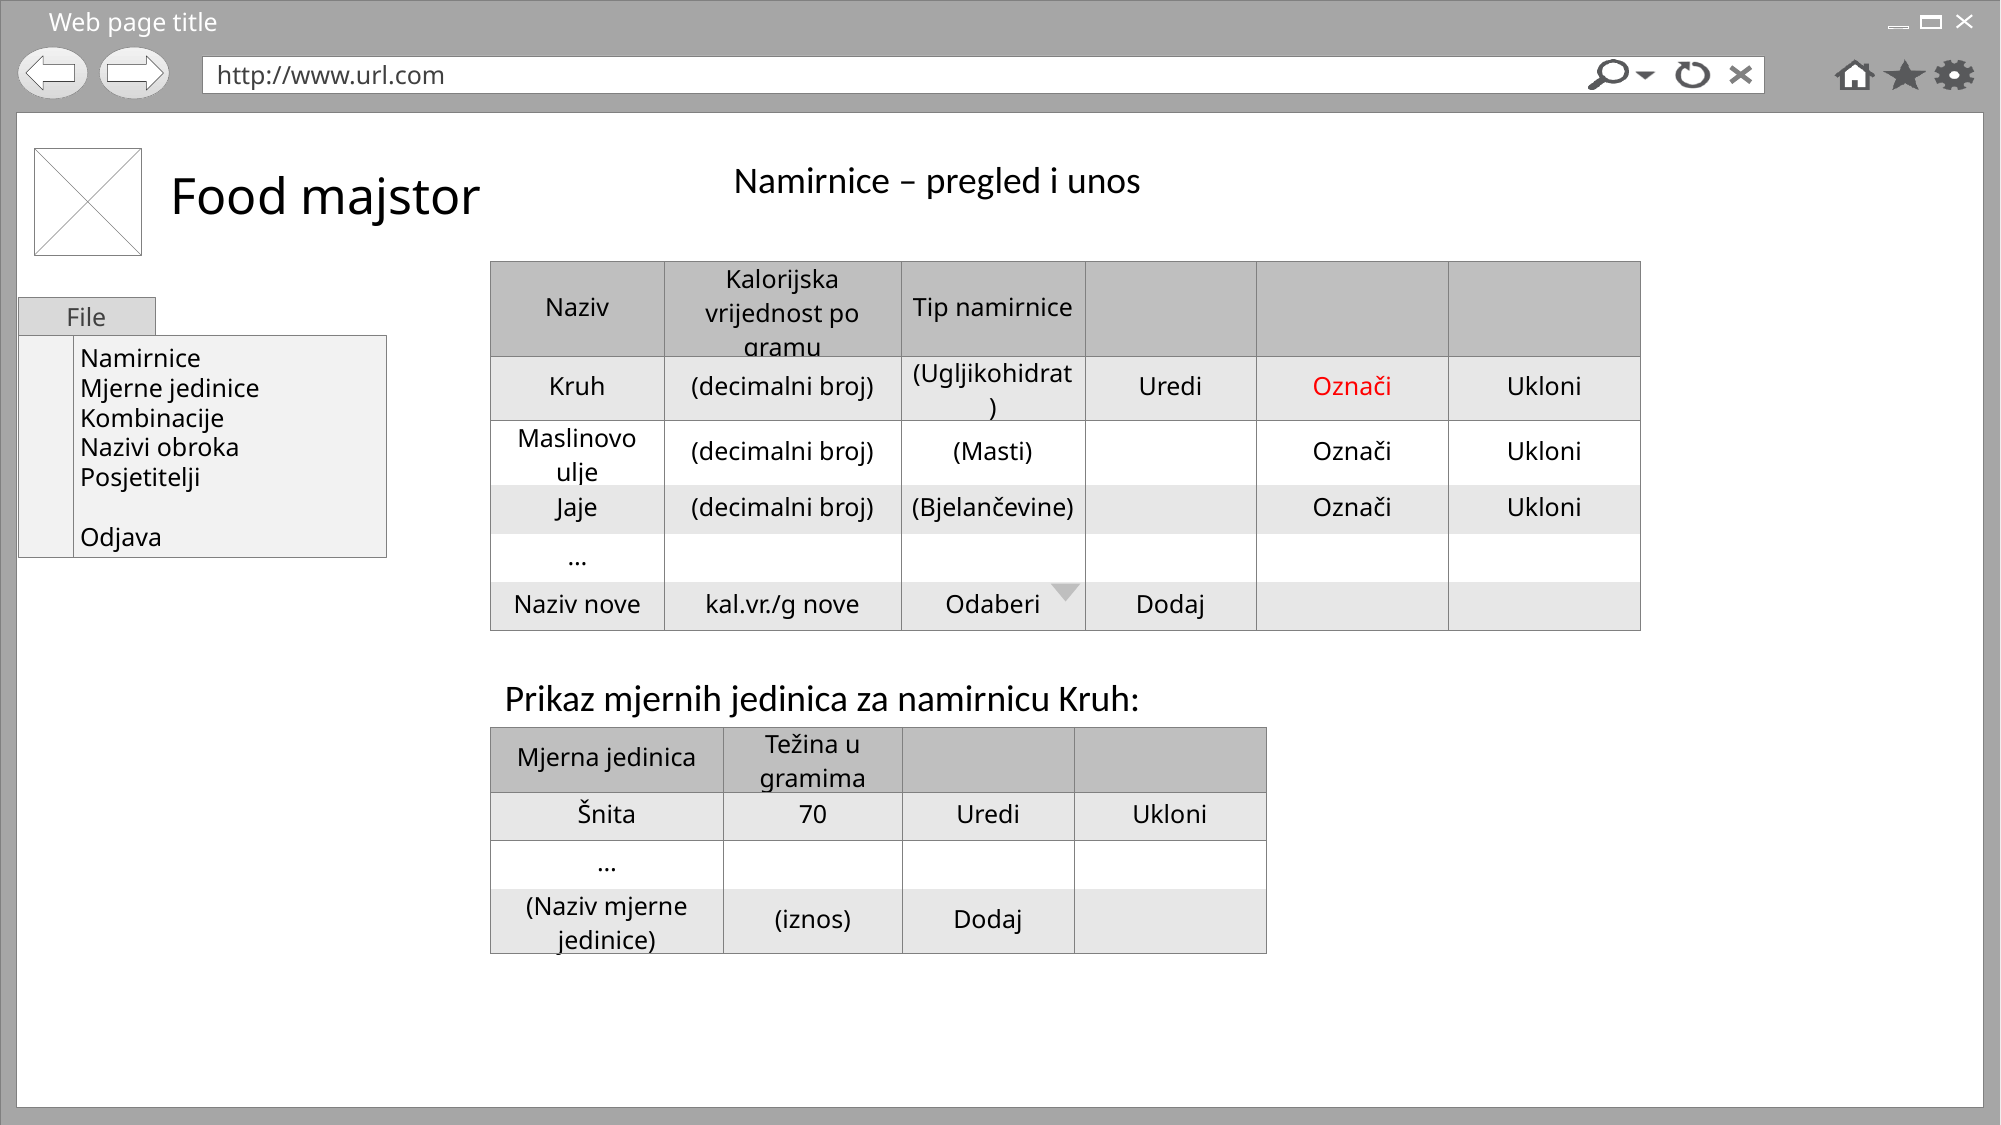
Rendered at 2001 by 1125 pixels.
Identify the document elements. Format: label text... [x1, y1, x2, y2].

table_cell Uredi [1086, 357, 1256, 420]
table_cell Odaberi [902, 582, 1085, 630]
table_cell Jaje [491, 485, 664, 534]
table_cell [1086, 421, 1256, 485]
table_cell (Ugljikohidrat) [902, 357, 1085, 420]
table_cell [1449, 534, 1640, 582]
table_header [1449, 262, 1640, 356]
table_cell Kruh [491, 357, 664, 420]
table_cell Ukloni [1449, 421, 1640, 485]
table_cell [1257, 534, 1448, 582]
table_header Tip namirnice [902, 262, 1085, 356]
table_cell [1449, 582, 1640, 630]
table_cell … [491, 841, 723, 889]
table_header Kalorijska vrijednost po gramu [665, 262, 901, 356]
table_cell [724, 841, 902, 889]
table_cell kal.vr./g nove [665, 582, 901, 630]
table_cell … [491, 534, 664, 582]
picture [1834, 59, 1875, 90]
table_cell Ukloni [1449, 485, 1640, 534]
table_cell (decimalni broj) [665, 421, 901, 485]
picture [1636, 68, 1655, 82]
table_cell (Bjelančevine) [902, 485, 1085, 534]
table_cell (Masti) [902, 421, 1085, 485]
picture [1672, 59, 1712, 90]
table_cell Uredi [903, 793, 1074, 840]
picture [1883, 59, 1926, 90]
table_cell [1086, 485, 1256, 534]
table_cell Ukloni [1449, 357, 1640, 420]
table_cell [1075, 889, 1266, 953]
table_cell [665, 534, 901, 582]
table_cell 70 [724, 793, 902, 840]
table_cell [1086, 534, 1256, 582]
picture [1588, 59, 1629, 90]
table_cell Šnita [491, 793, 723, 840]
table_cell (decimalni broj) [665, 485, 901, 534]
table_cell (Naziv mjerne jedinice) [491, 889, 723, 953]
table_header Mjerna jedinica [491, 728, 723, 792]
table_header Težina u gramima [724, 728, 902, 792]
table_cell Naziv nove [491, 582, 664, 630]
table_cell [903, 841, 1074, 889]
table_header [1086, 262, 1256, 356]
table_cell (iznos) [724, 889, 902, 953]
table_cell Označi [1257, 357, 1448, 420]
picture [1934, 59, 1975, 90]
text_box Prikaz mjernih jedinica za namirnicu Kruh: [490, 666, 1296, 727]
table_cell [902, 534, 1085, 582]
table_header [903, 728, 1074, 792]
table_cell Dodaj [903, 889, 1074, 953]
table_header [1257, 262, 1448, 356]
table_header [1075, 728, 1266, 792]
text_box Namirnice – pregled i unos [719, 148, 1524, 209]
table_cell Maslinovo ulje [491, 421, 664, 485]
table_cell Ukloni [1075, 793, 1266, 840]
table_cell (decimalni broj) [665, 357, 901, 420]
table_header Naziv [491, 262, 664, 356]
table_cell [1075, 841, 1266, 889]
table_cell Označi [1257, 421, 1448, 485]
table_cell Označi [1257, 485, 1448, 534]
table_cell [1257, 582, 1448, 630]
text_box [1048, 582, 1083, 604]
table_cell Dodaj [1086, 582, 1256, 630]
